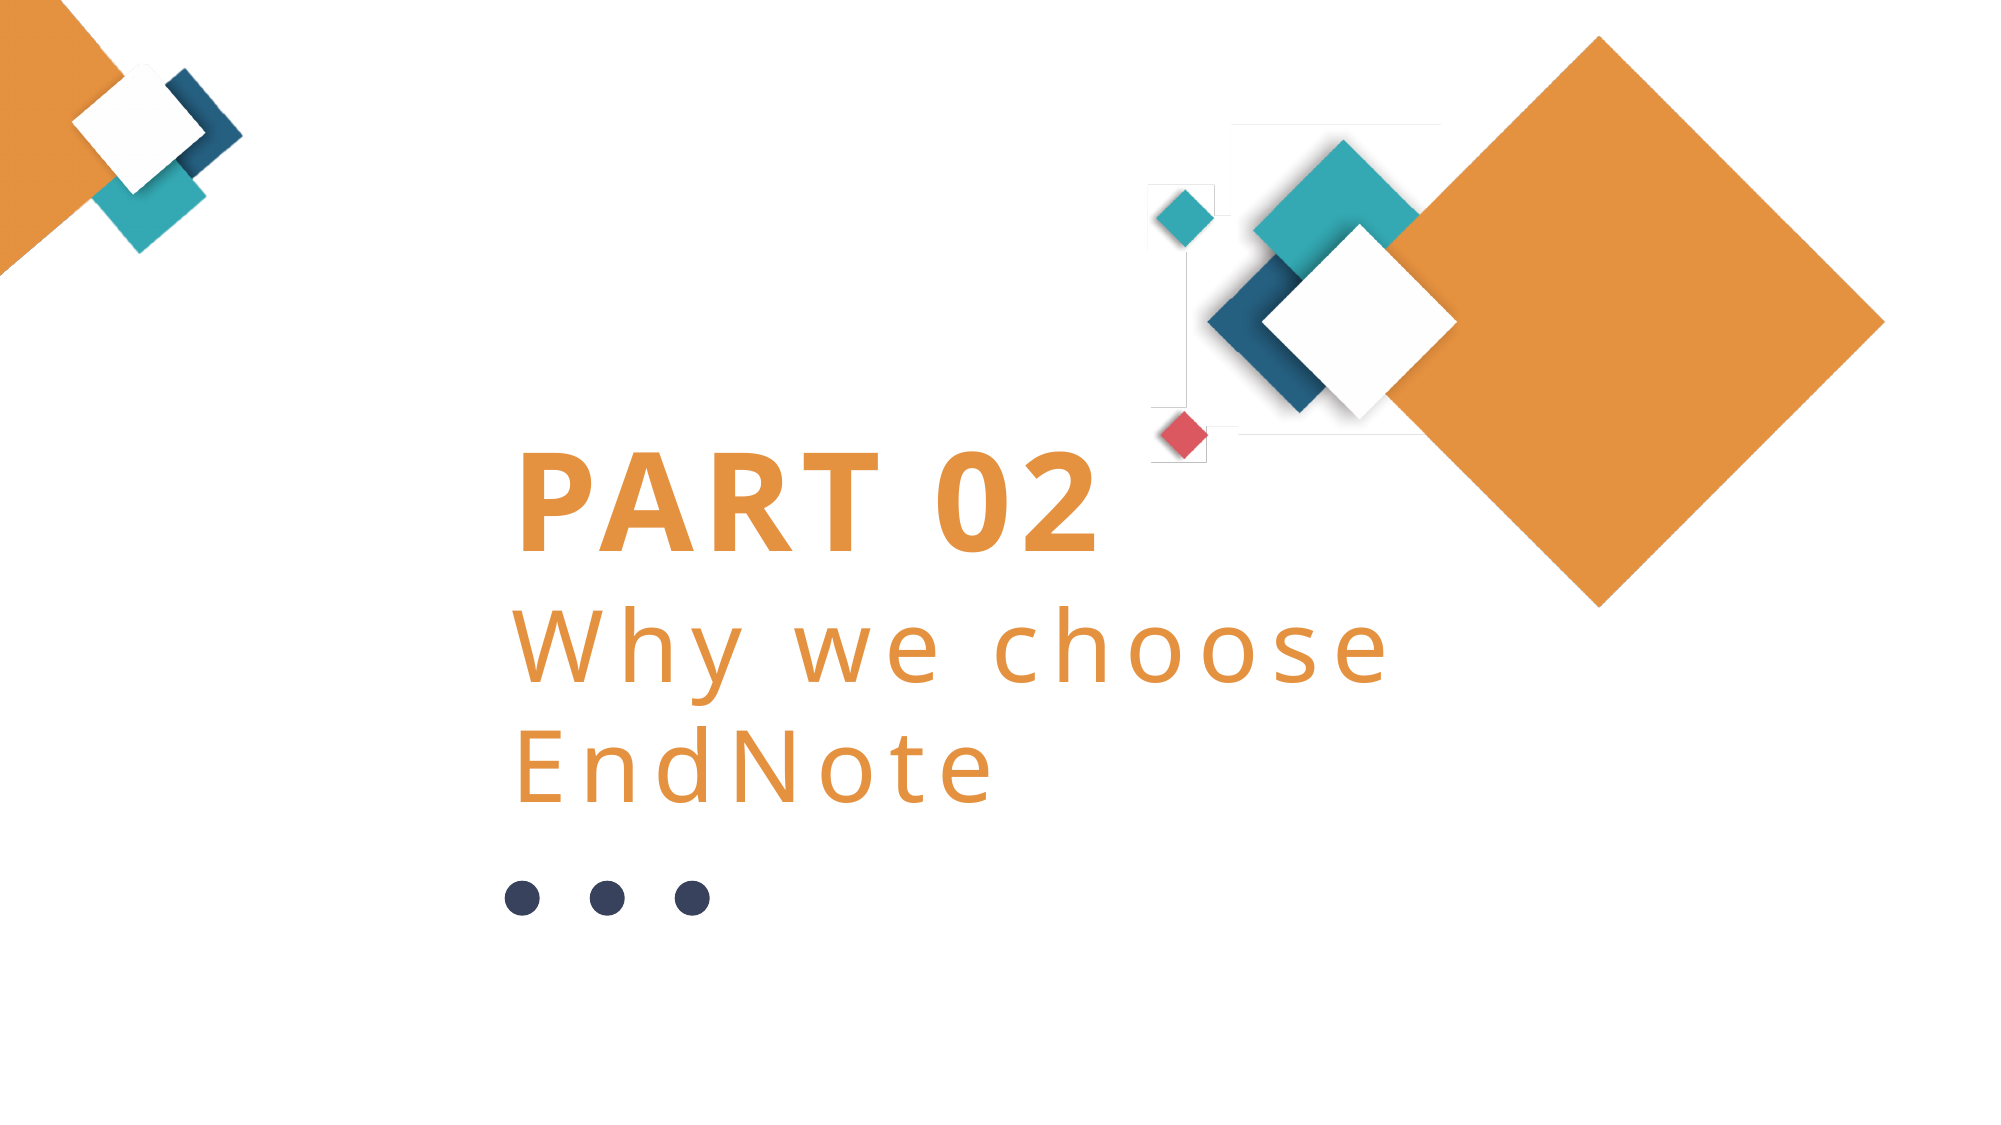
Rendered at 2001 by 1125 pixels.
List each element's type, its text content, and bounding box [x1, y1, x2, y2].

picture [1144, 32, 1887, 611]
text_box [504, 880, 710, 916]
picture [0, 0, 296, 337]
text_box PART 02 [497, 406, 1139, 575]
text_box Why we choose EndNote [497, 575, 1592, 830]
